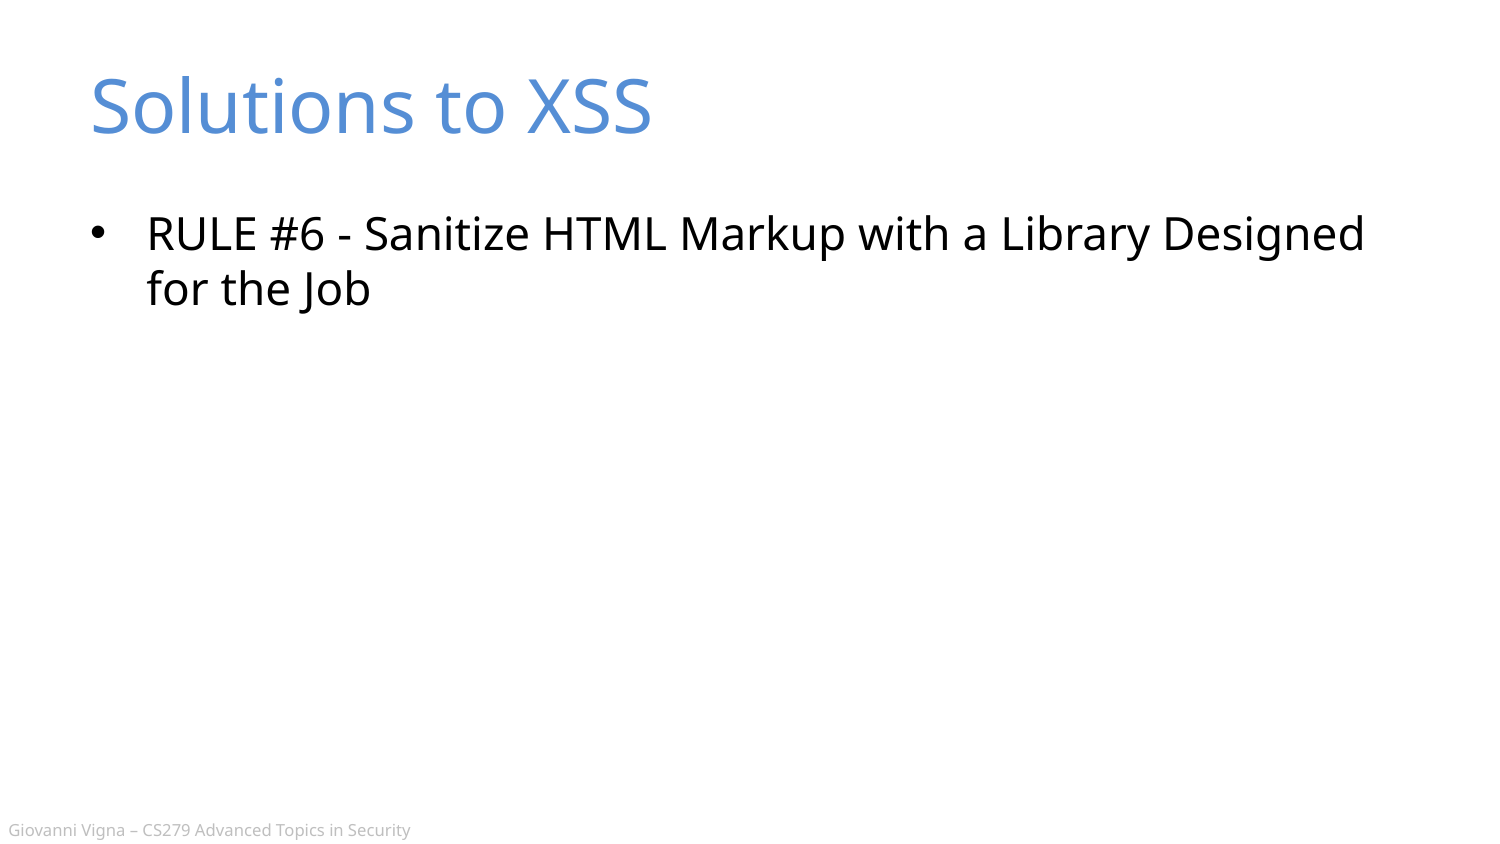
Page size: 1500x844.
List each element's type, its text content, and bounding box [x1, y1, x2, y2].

title Solutions to XSS [75, 33, 1425, 175]
list RULE #6 - Sanitize HTML Markup with a Library Designed for the Job [75, 196, 1425, 813]
